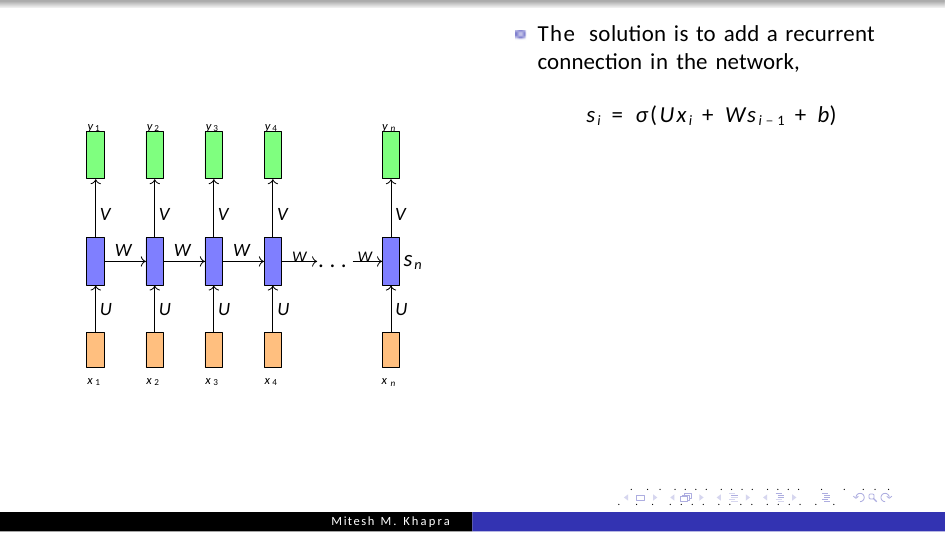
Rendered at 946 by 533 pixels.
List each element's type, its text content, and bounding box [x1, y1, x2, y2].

text_box yn [375, 112, 406, 134]
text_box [352, 178, 397, 268]
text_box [0, 511, 946, 532]
text_box x2 [140, 376, 169, 388]
text_box x4 [258, 370, 287, 388]
text_box y2 [140, 112, 169, 134]
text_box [86, 130, 106, 182]
text_box y4 [258, 112, 287, 134]
text_box si = σ(Uxi + Wsi−1 + b) [580, 95, 841, 128]
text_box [263, 130, 283, 184]
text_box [104, 255, 318, 268]
picture [0, 0, 945, 8]
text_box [381, 340, 401, 369]
text_box x3 [199, 376, 228, 388]
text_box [267, 178, 279, 239]
text_box U [406, 294, 411, 319]
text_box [145, 130, 165, 182]
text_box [90, 178, 145, 369]
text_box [381, 130, 401, 183]
title The solution is to add a recurrent connection in the network, [38, 16, 908, 107]
picture [515, 30, 527, 42]
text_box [208, 275, 283, 369]
text_box W . . . W [289, 237, 355, 274]
text_box x1 [81, 368, 110, 388]
text_box xn [375, 366, 406, 388]
text_box sn [406, 239, 432, 272]
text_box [204, 130, 224, 182]
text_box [208, 178, 258, 254]
text_box y1 [81, 112, 109, 134]
text_box y3 [199, 112, 228, 134]
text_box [263, 239, 283, 254]
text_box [381, 268, 401, 333]
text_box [263, 275, 283, 333]
text_box . . . . . . . . . . . . . . . . . . . . . . . . . . . . . . . . . . . . . . . . 17/1 CS7015 (Deep Learning) : Lecture 13 [488, 480, 942, 511]
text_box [149, 178, 199, 254]
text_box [149, 275, 204, 369]
text_box V [405, 199, 409, 225]
text_box U [289, 294, 293, 319]
